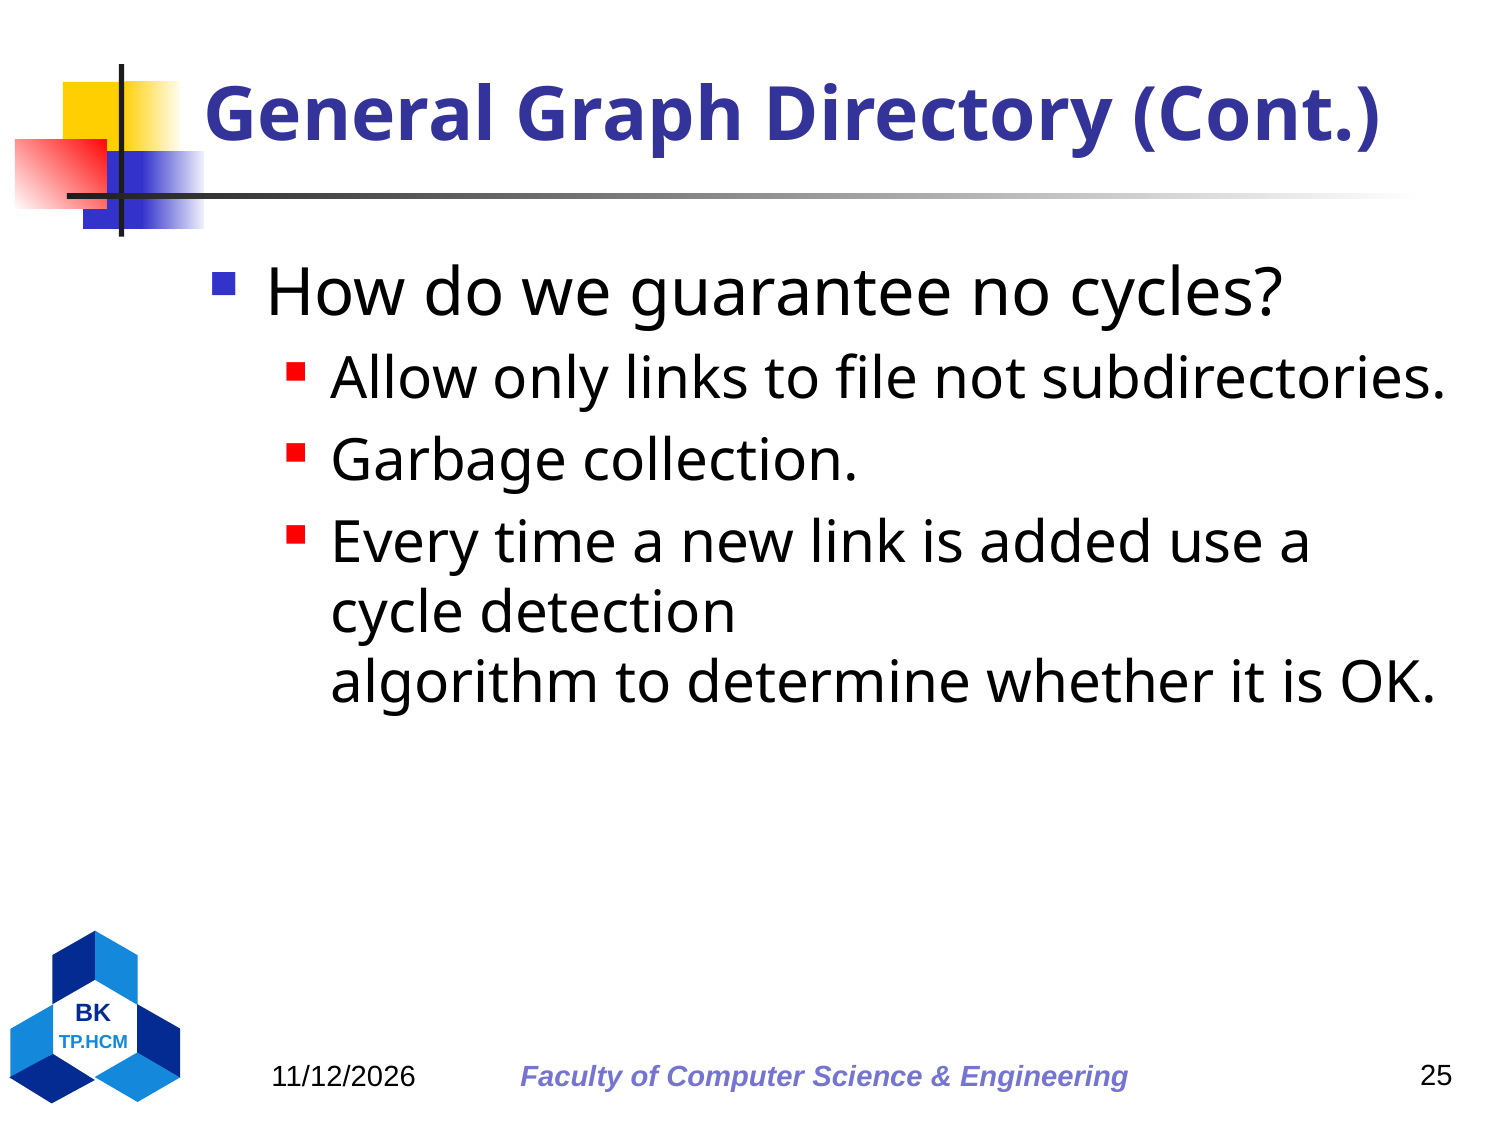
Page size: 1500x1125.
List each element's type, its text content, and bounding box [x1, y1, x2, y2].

slide_number 25 [1249, 1023, 1468, 1100]
footer Faculty of Computer Science & Engineering [462, 1049, 1188, 1101]
list How do we guarantee no cycles? Allow only links to file not subdirectories. Garbage collection. Every time a new link is added use a cycle detection algorithm to determine whether it is OK. [193, 241, 1469, 1006]
slide_number 13-Oct-16 [237, 1024, 451, 1101]
title General Graph Directory (Cont.) [188, 35, 1468, 163]
